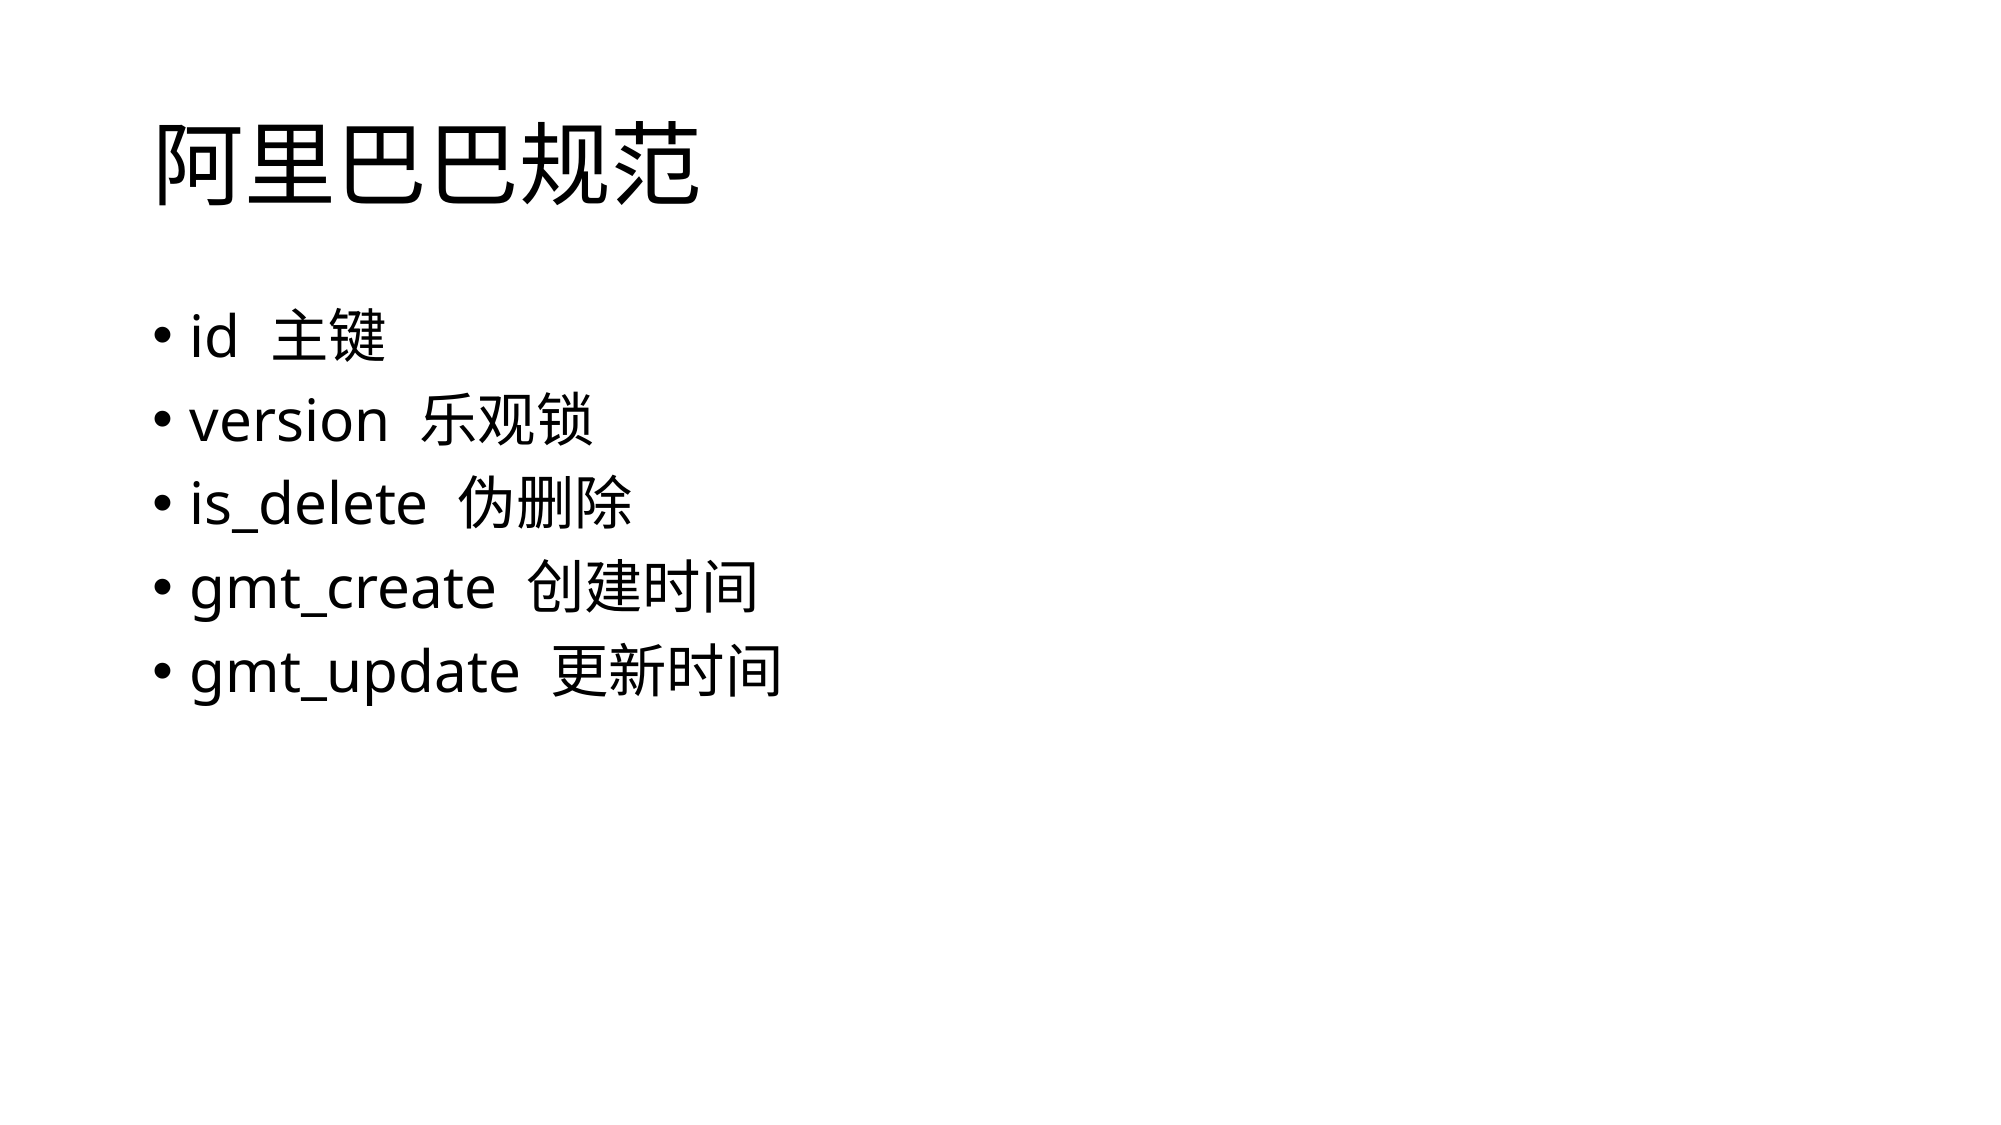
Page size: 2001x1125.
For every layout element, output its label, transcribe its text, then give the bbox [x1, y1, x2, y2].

list id 主键 version 乐观锁 is_delete 伪删除 gmt_create 创建时间 gmt_update 更新时间 [137, 299, 1863, 1014]
title 阿里巴巴规范 [137, 59, 1863, 278]
